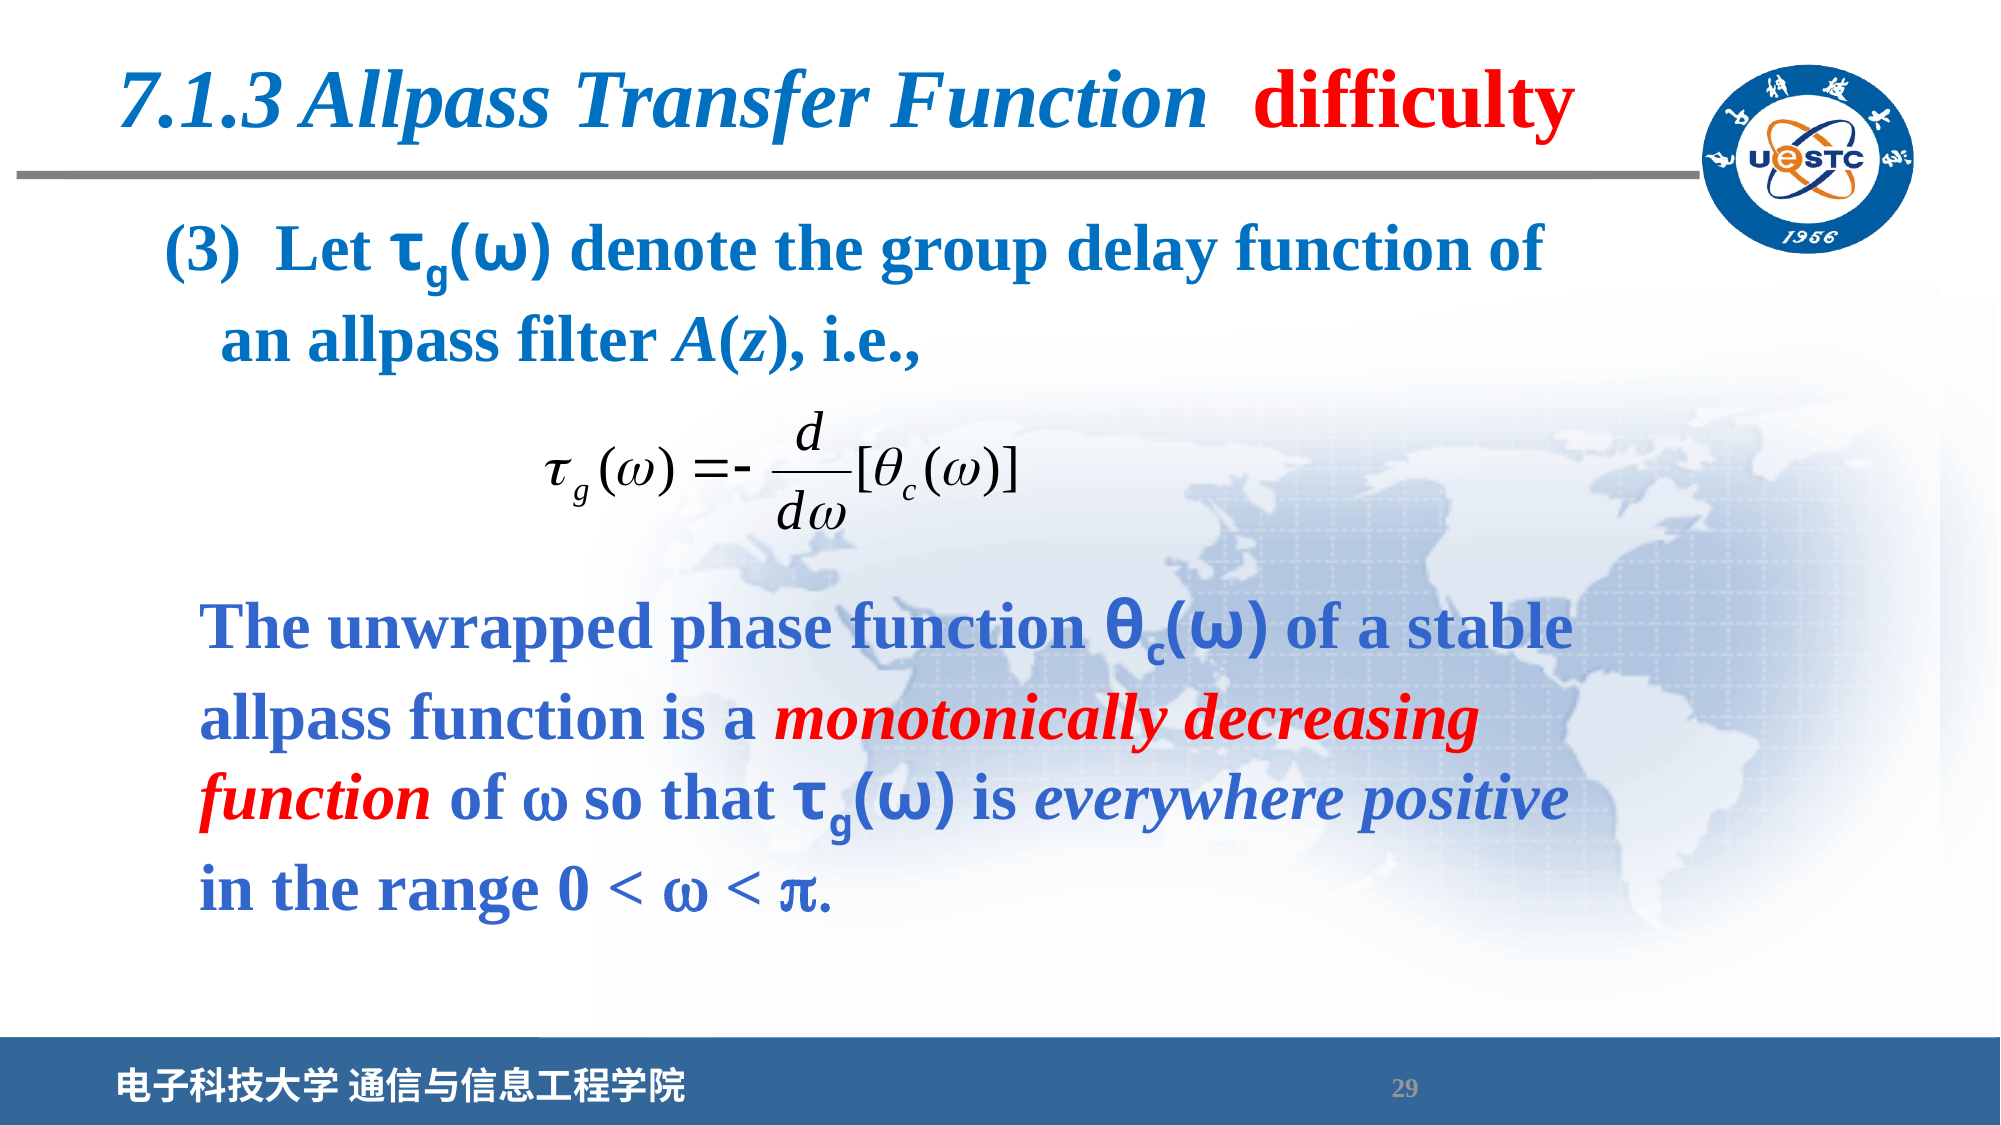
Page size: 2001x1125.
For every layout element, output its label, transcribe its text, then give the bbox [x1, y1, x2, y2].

list (3) Let τg(ω) denote the group delay function of an allpass filter A(z), i.e., [149, 196, 1565, 385]
picture [483, 287, 1997, 1037]
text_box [539, 396, 1026, 543]
text_box The unwrapped phase function θc(ω) of a stable allpass function is a monotonically decreasing function of w so that τg(ω) is everywhere positive in the range 0 < w < p. [184, 574, 1616, 932]
title 7.1.3 Allpass Transfer Function difficulty [101, 0, 1903, 188]
picture [1679, 56, 1968, 263]
